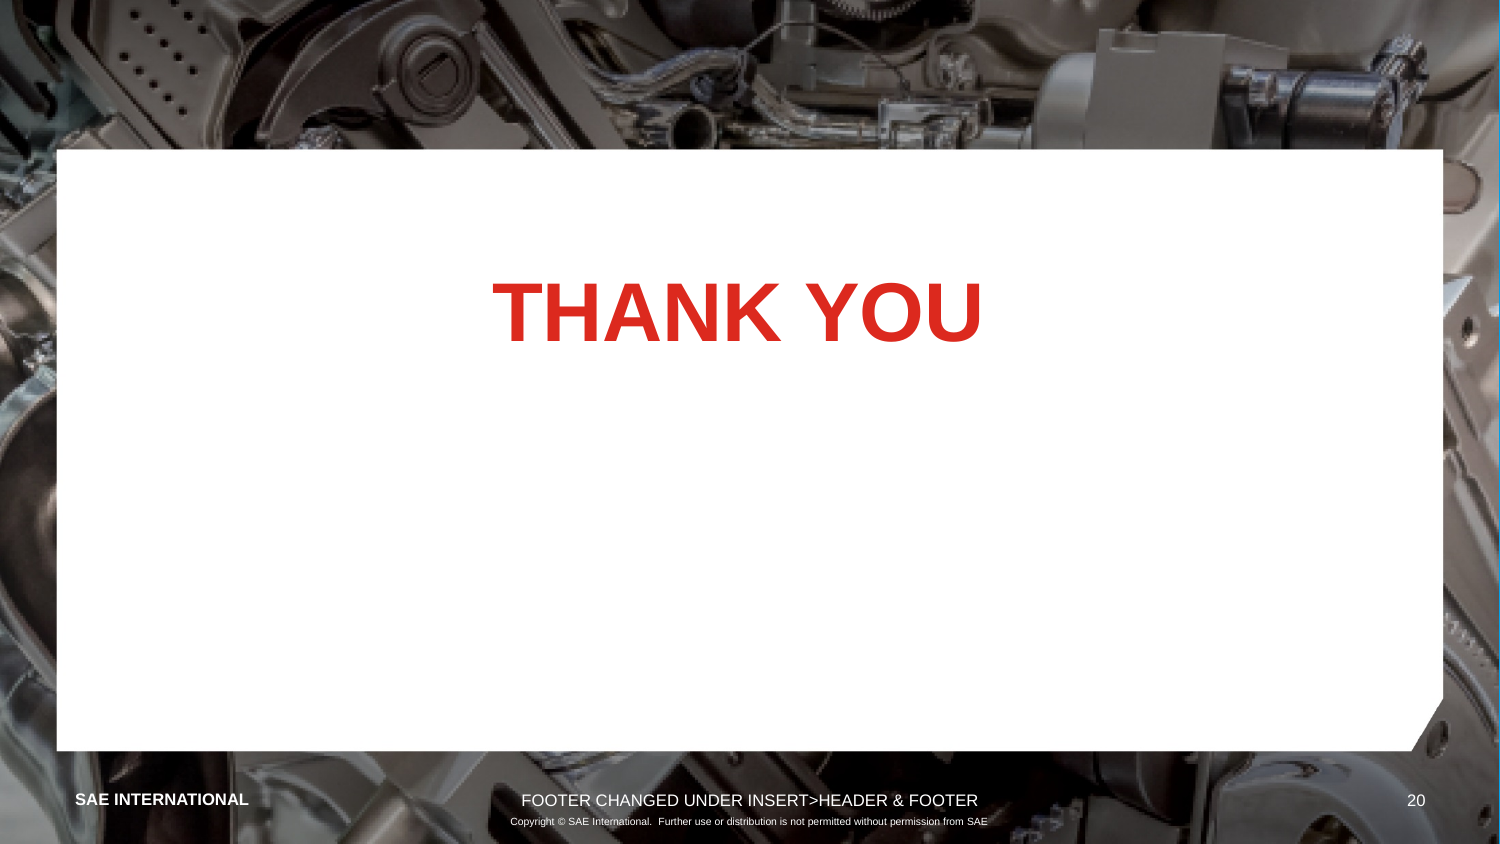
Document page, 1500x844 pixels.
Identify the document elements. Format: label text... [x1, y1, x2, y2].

picture [0, 0, 1498, 844]
list Thank you [492, 257, 1500, 669]
